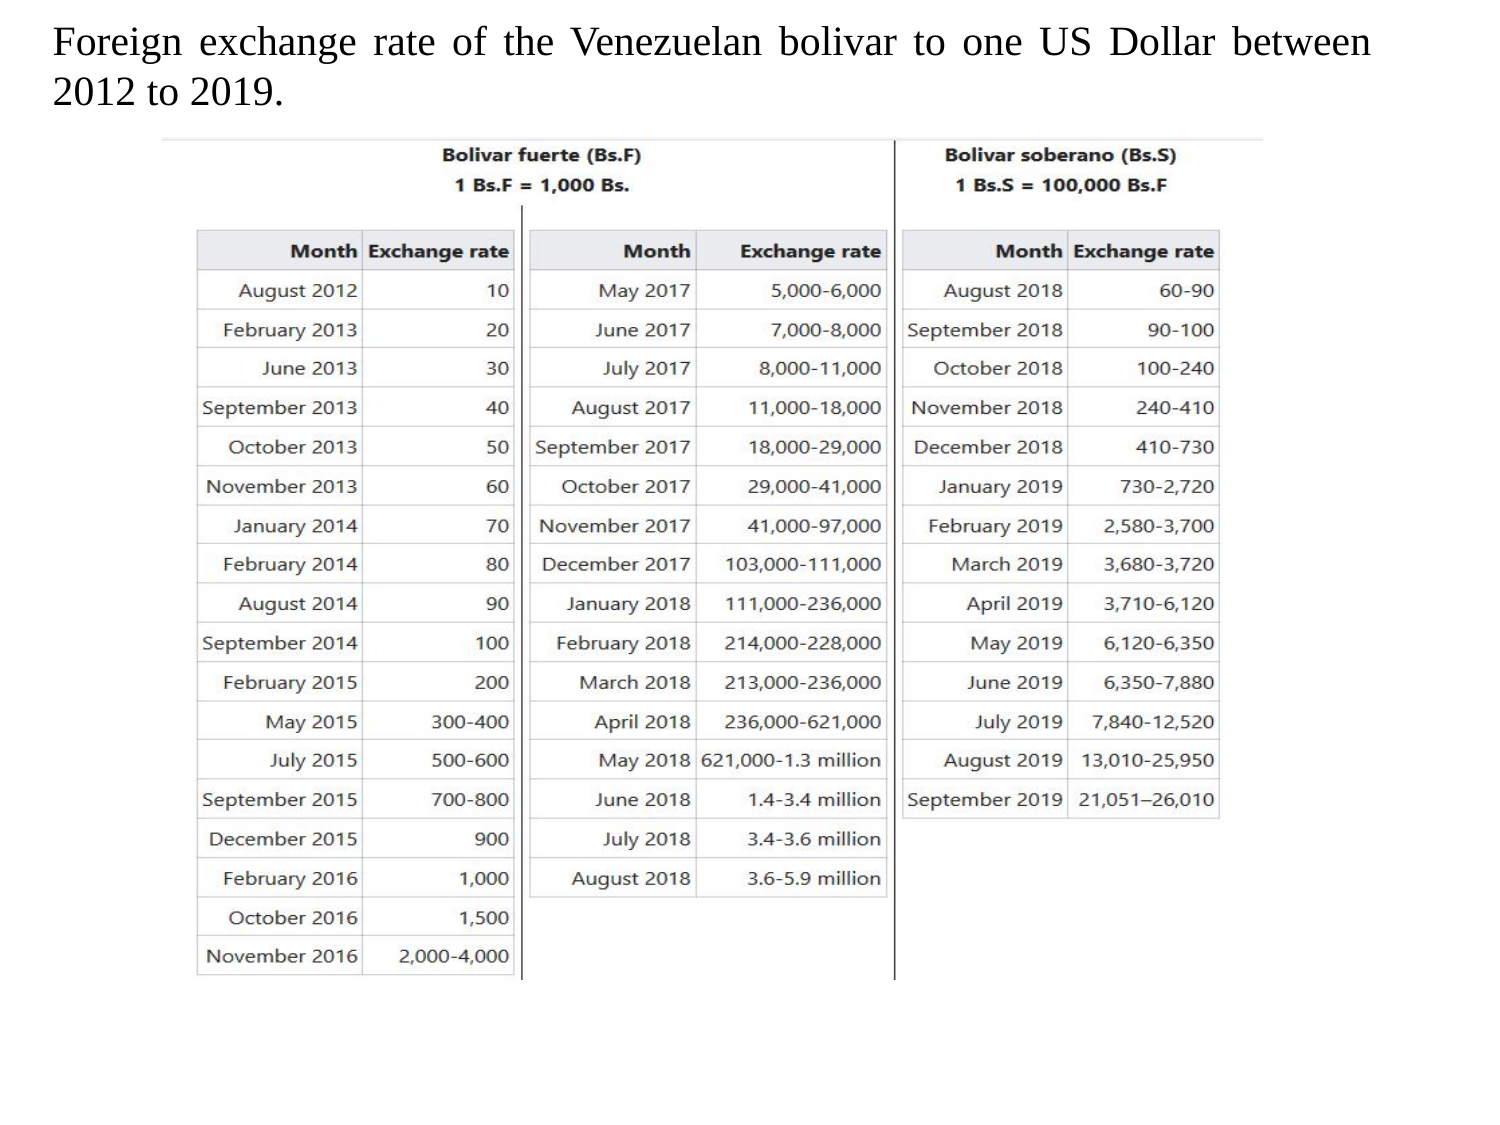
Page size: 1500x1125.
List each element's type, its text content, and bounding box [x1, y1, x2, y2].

text_box Foreign exchange rate of the Venezuelan bolivar to one US Dollar between 2012 to 2019. [37, 6, 1388, 122]
picture [162, 137, 1263, 981]
